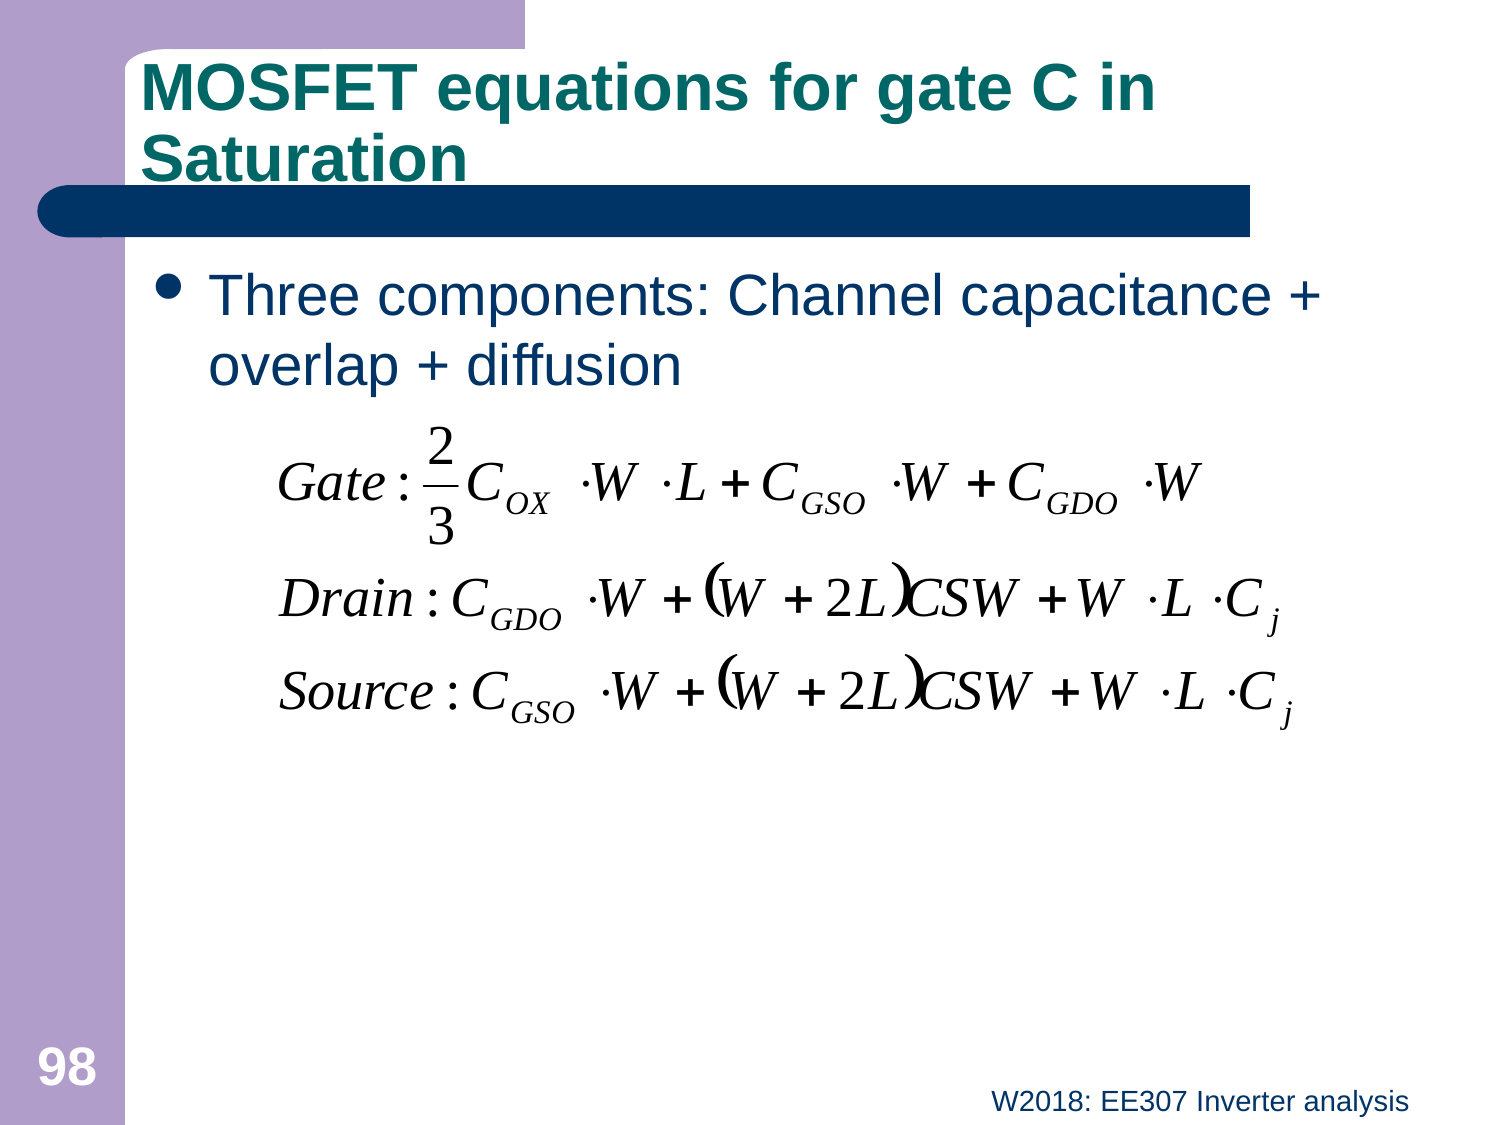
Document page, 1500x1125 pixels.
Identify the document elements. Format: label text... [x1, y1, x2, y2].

title MOSFET equations for gate C in Saturation [124, 78, 1426, 205]
slide_number 98 [0, 1023, 136, 1105]
list Three components: Channel capacitance + overlap + diffusion [137, 249, 1468, 999]
footer W2018: EE307 Inverter analysis [512, 1074, 1426, 1125]
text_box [269, 409, 1305, 744]
